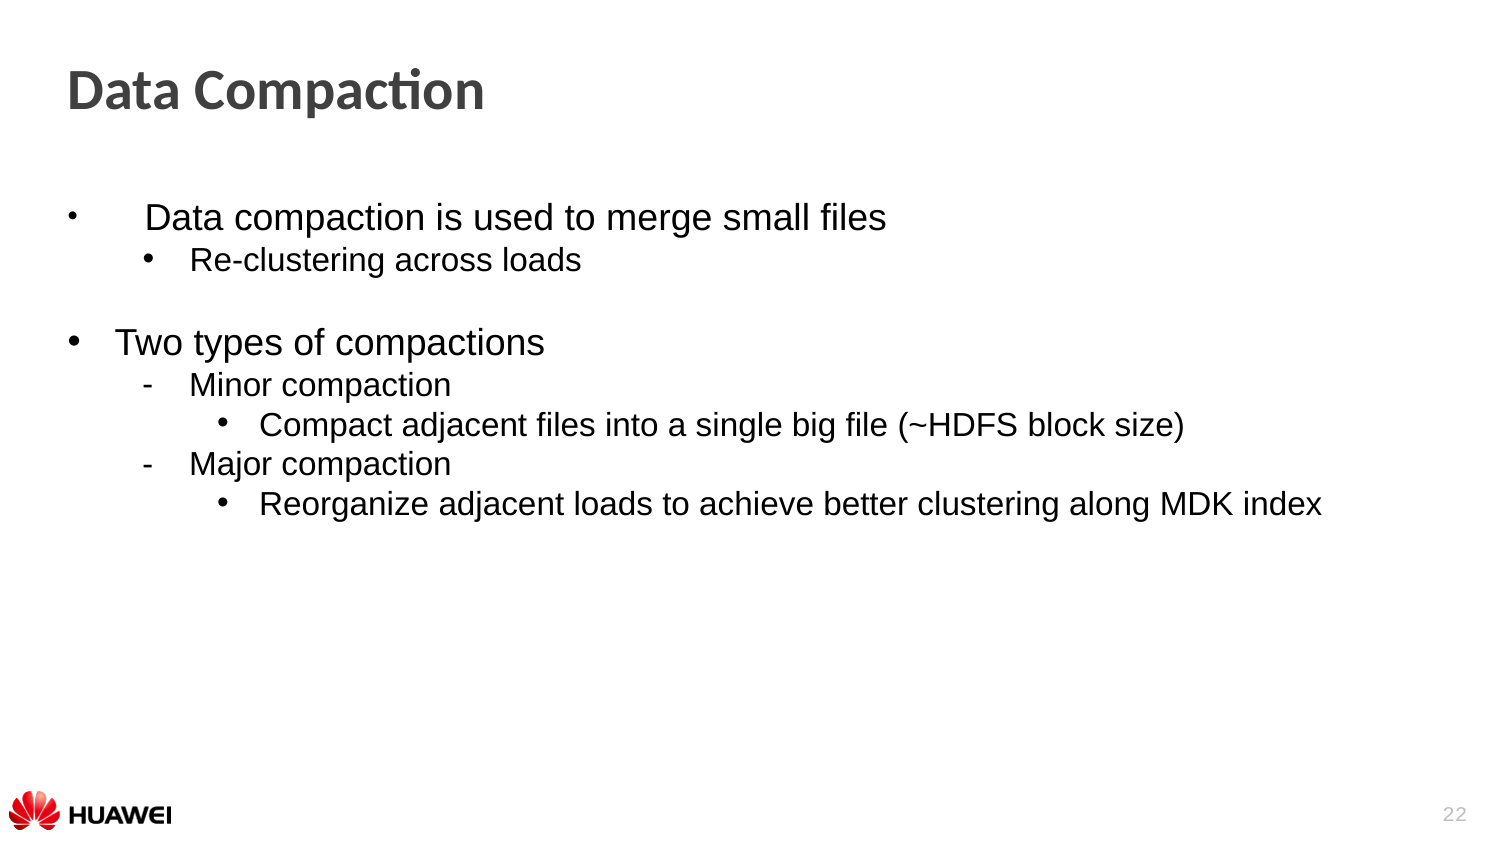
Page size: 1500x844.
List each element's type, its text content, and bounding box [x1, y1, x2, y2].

text_box Data compaction is used to merge small files Re-clustering across loads Two types of compactions Minor compaction Compact adjacent files into a single big file (~HDFS block size) Major compaction Reorganize adjacent loads to achieve better clustering along MDK index [53, 185, 1465, 530]
picture [9, 791, 171, 830]
text_box Data Compaction [53, 43, 1500, 140]
